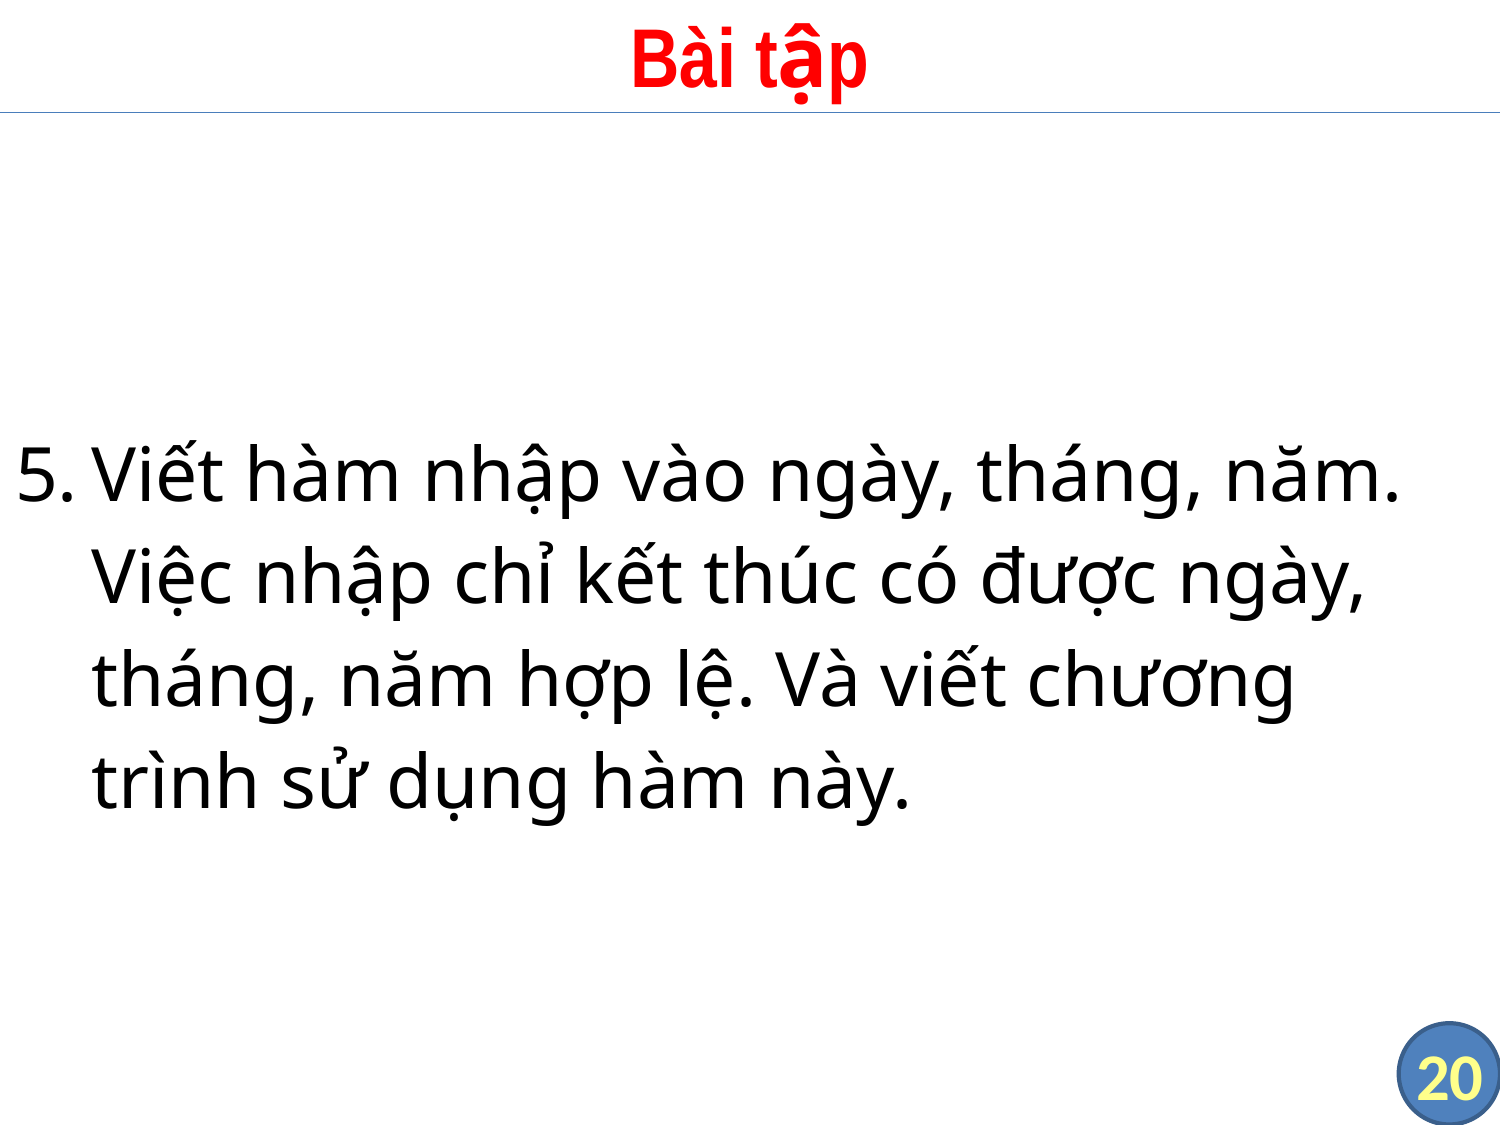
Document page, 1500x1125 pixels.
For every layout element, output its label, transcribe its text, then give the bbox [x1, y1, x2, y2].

title Bài tập [0, 0, 1500, 113]
list Viết hàm nhập vào ngày, tháng, năm. Việc nhập chỉ kết thúc có được ngày, tháng, năm hợp lệ. Và viết chương trình sử dụng hàm này. [0, 113, 1500, 1125]
slide_number 20 [1399, 1023, 1500, 1125]
